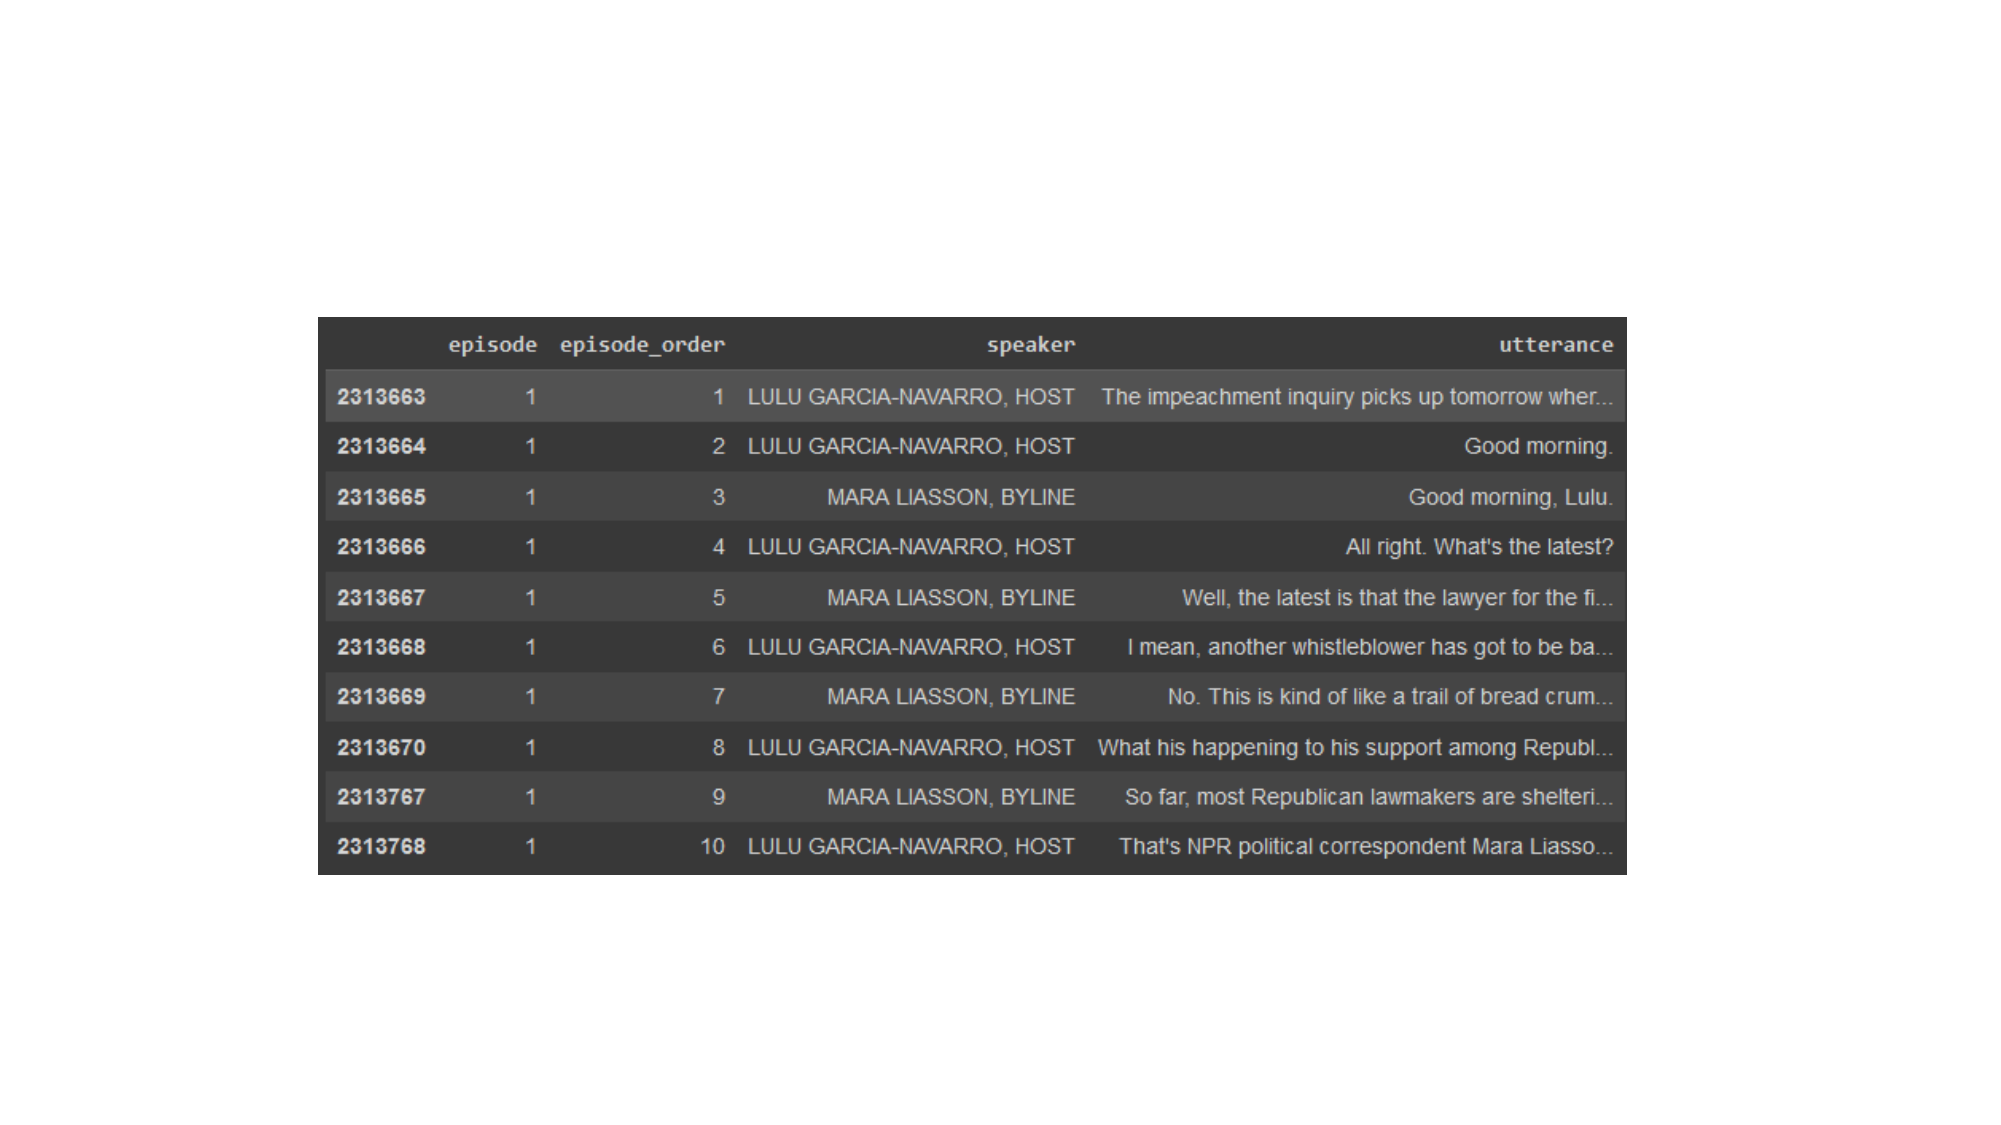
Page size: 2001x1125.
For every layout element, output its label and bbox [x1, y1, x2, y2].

picture [318, 317, 1627, 875]
